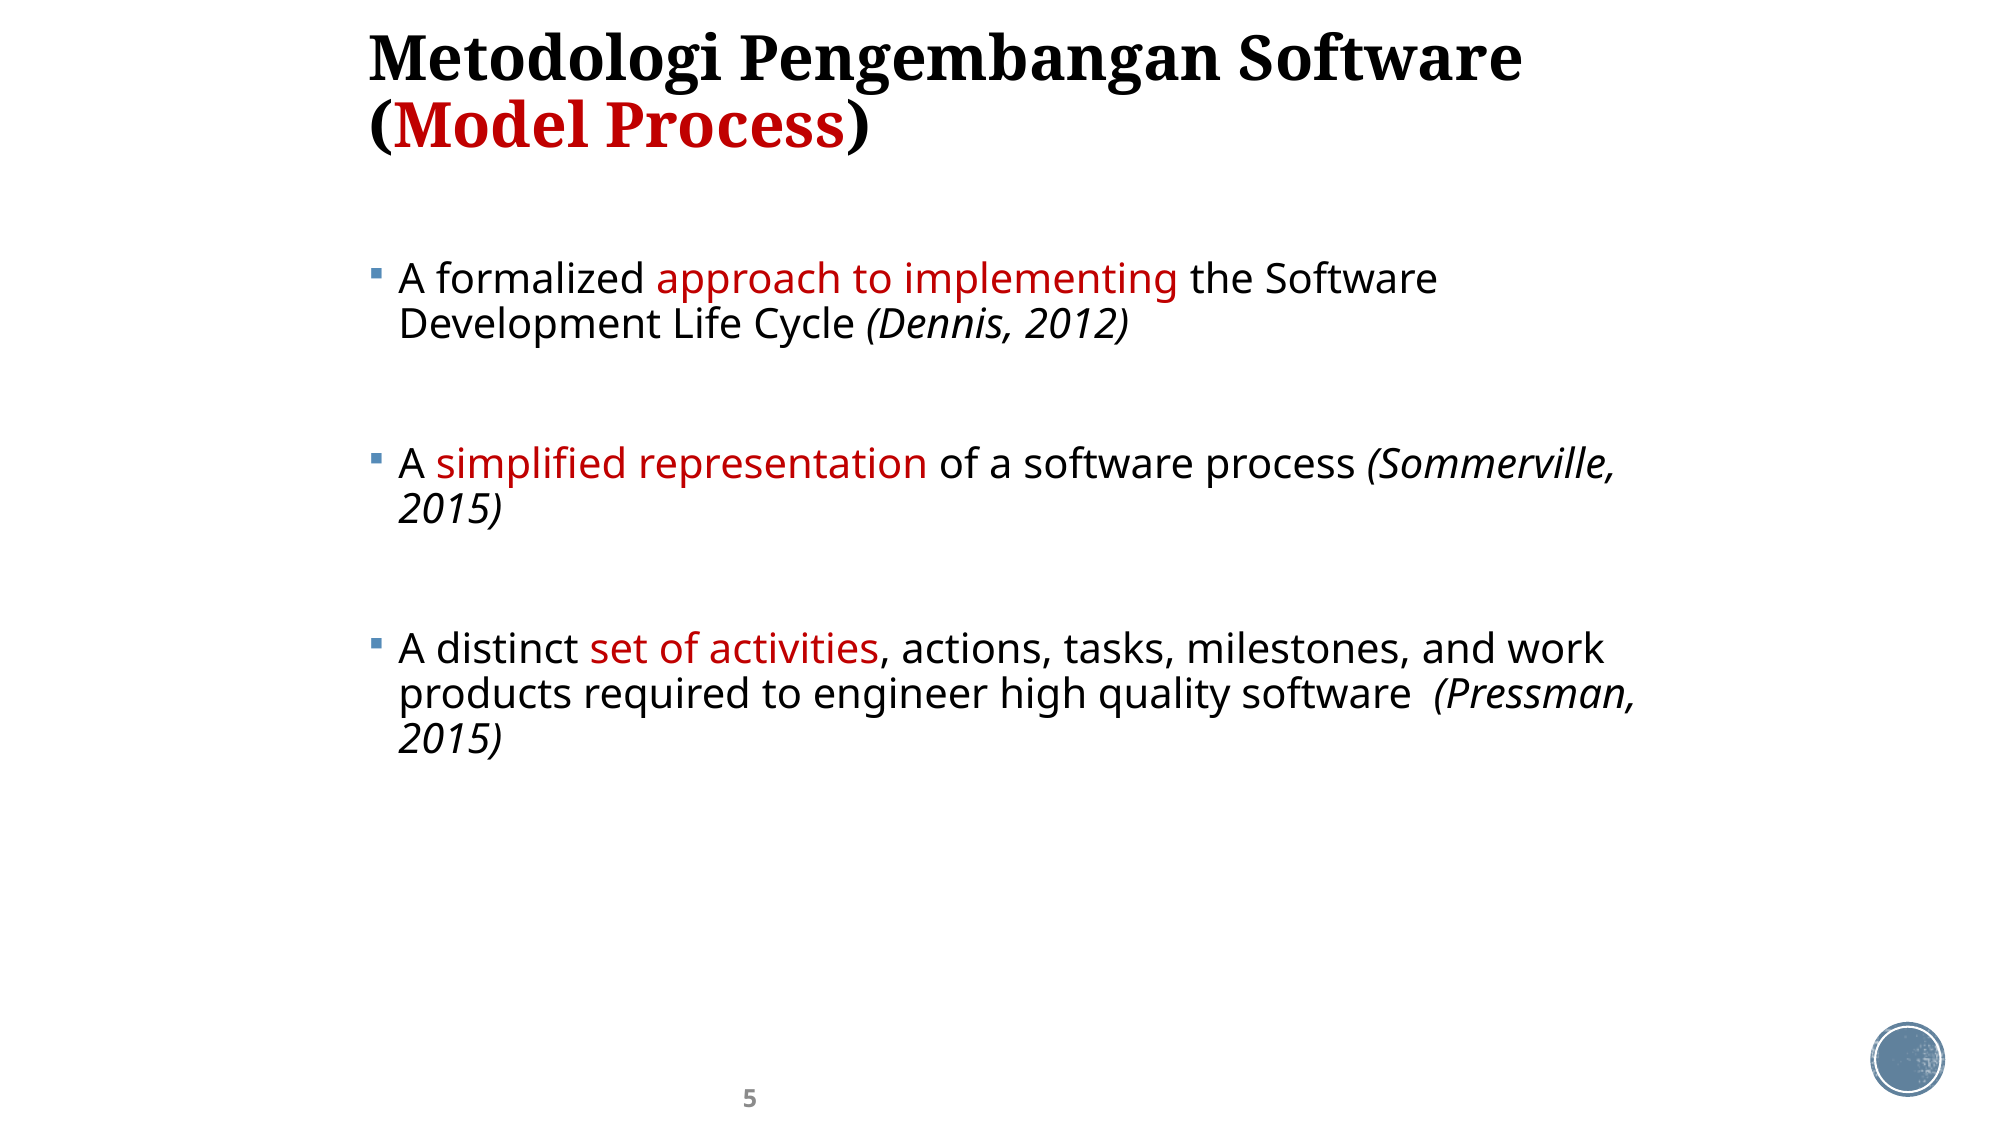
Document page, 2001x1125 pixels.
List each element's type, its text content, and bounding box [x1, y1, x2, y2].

title Metodologi Pengembangan Software (Model Process) [353, 37, 1748, 150]
slide_number 5 [581, 1074, 919, 1125]
list A formalized approach to implementing the Software Development Life Cycle (Dennis, 2012) A simplified representation of a software process (Sommerville, 2015) A distinct set of activities, actions, tasks, milestones, and work products required to engineer high quality software (Pressman, 2015) [353, 249, 1663, 988]
